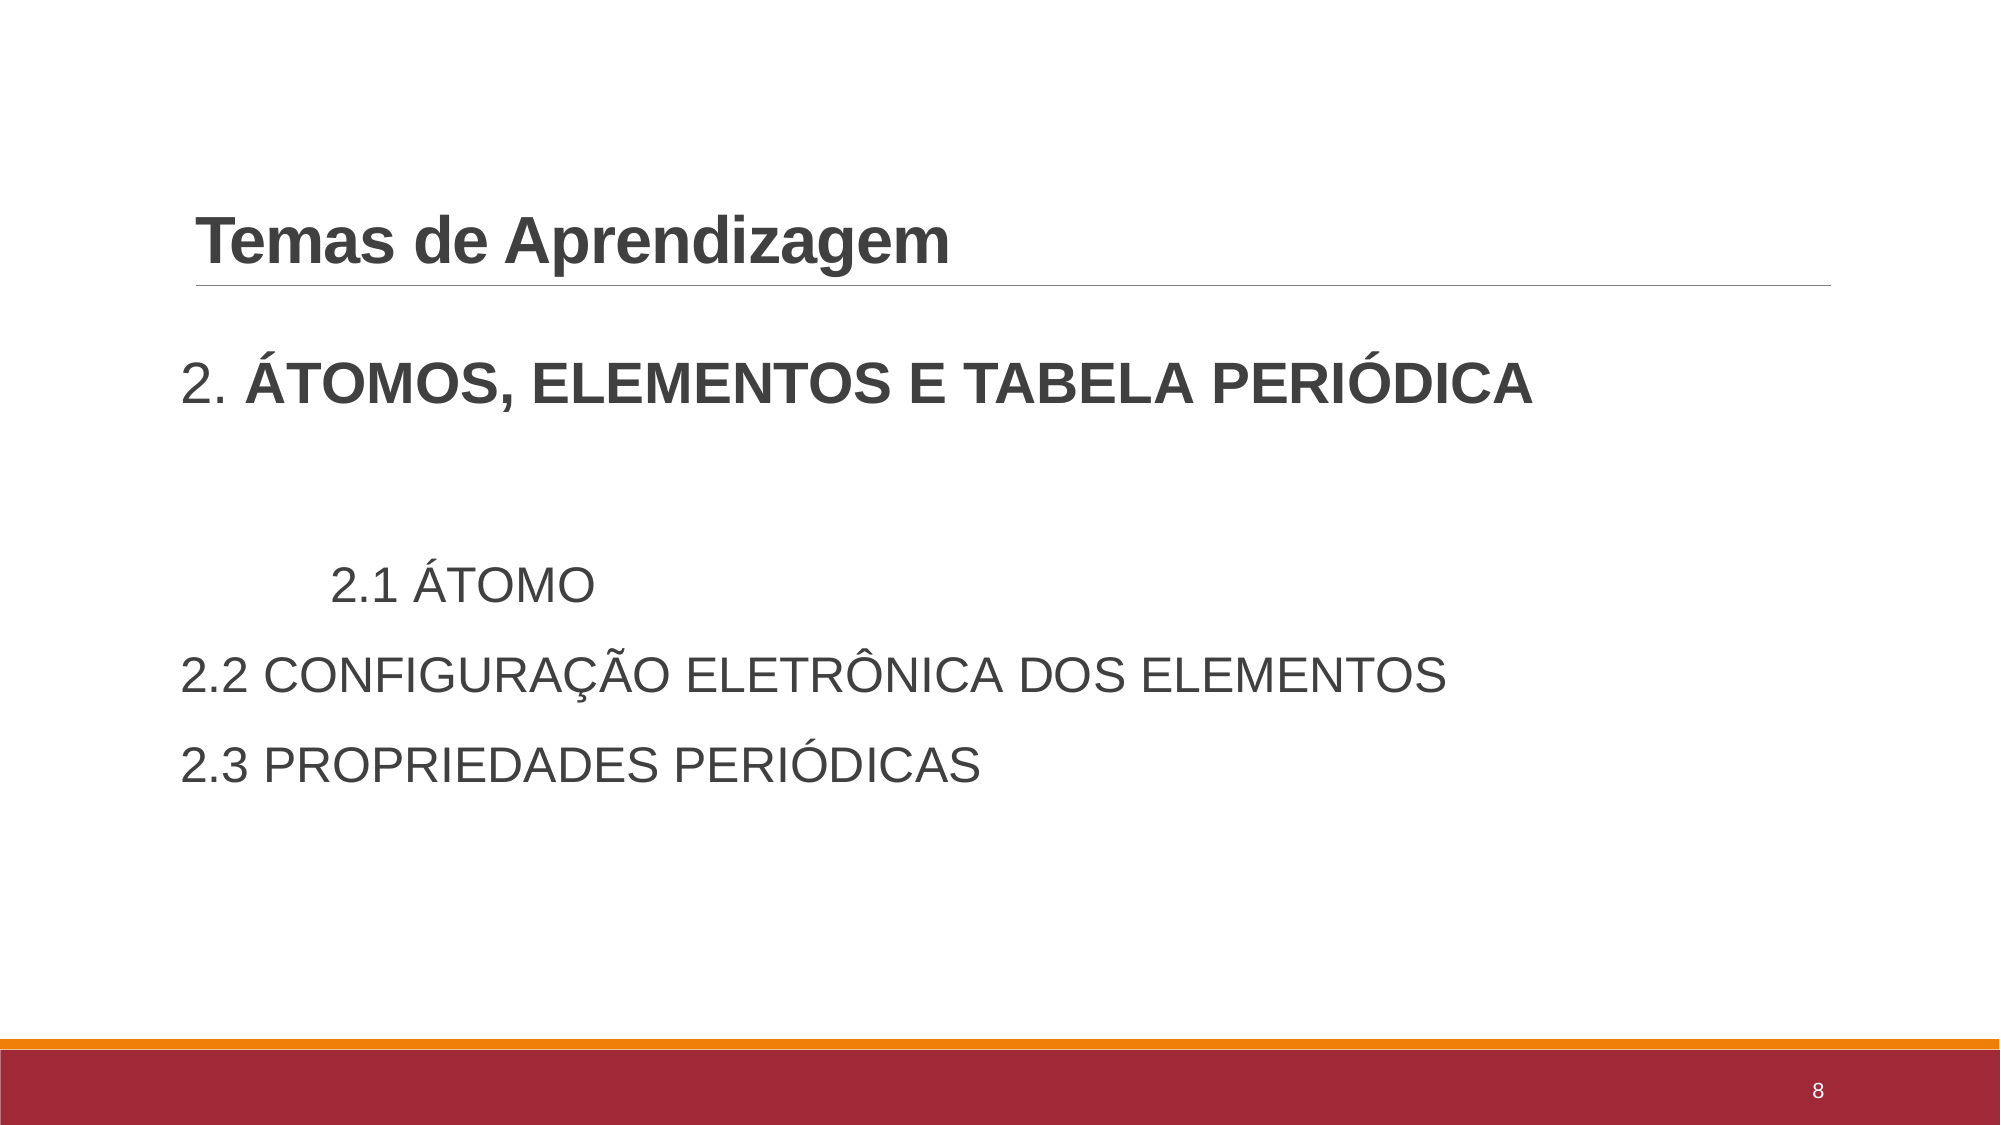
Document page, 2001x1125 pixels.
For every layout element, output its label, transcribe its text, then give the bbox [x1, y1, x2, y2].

slide_number 8 [1624, 1059, 1840, 1120]
title Temas de Aprendizagem [180, 47, 1830, 285]
list 2. ÁTOMOS, ELEMENTOS E TABELA PERIÓDICA 2.1 ÁTOMO 2.2 CONFIGURAÇÃO ELETRÔNICA DOS ELEMENTOS 2.3 PROPRIEDADES PERIÓDICAS [180, 302, 1830, 963]
